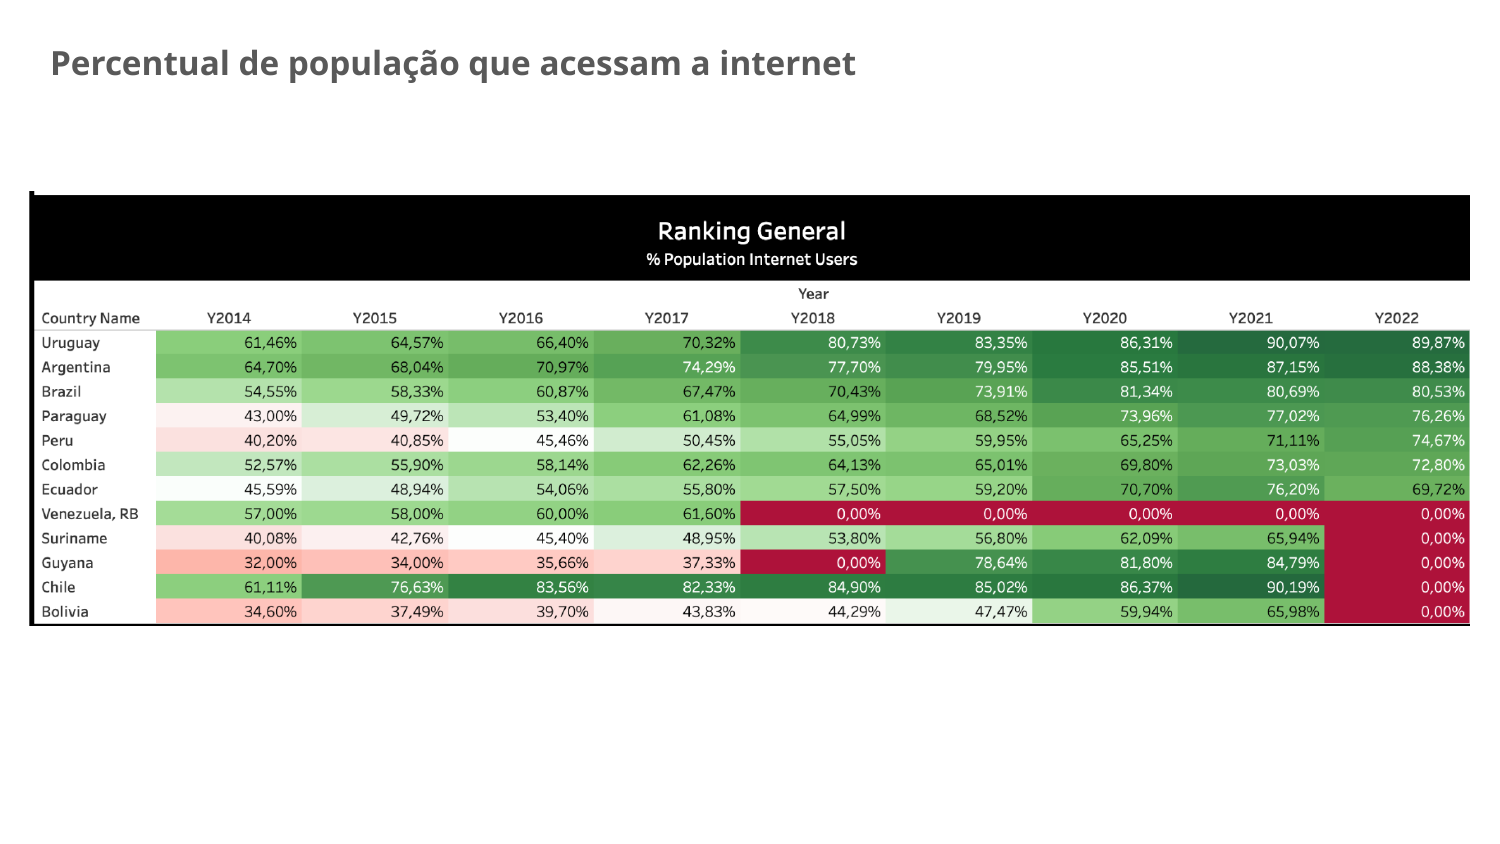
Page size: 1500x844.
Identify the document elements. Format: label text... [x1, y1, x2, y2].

picture [27, 190, 1470, 626]
text_box Percentual de população que acessam a internet [49, 26, 1046, 84]
